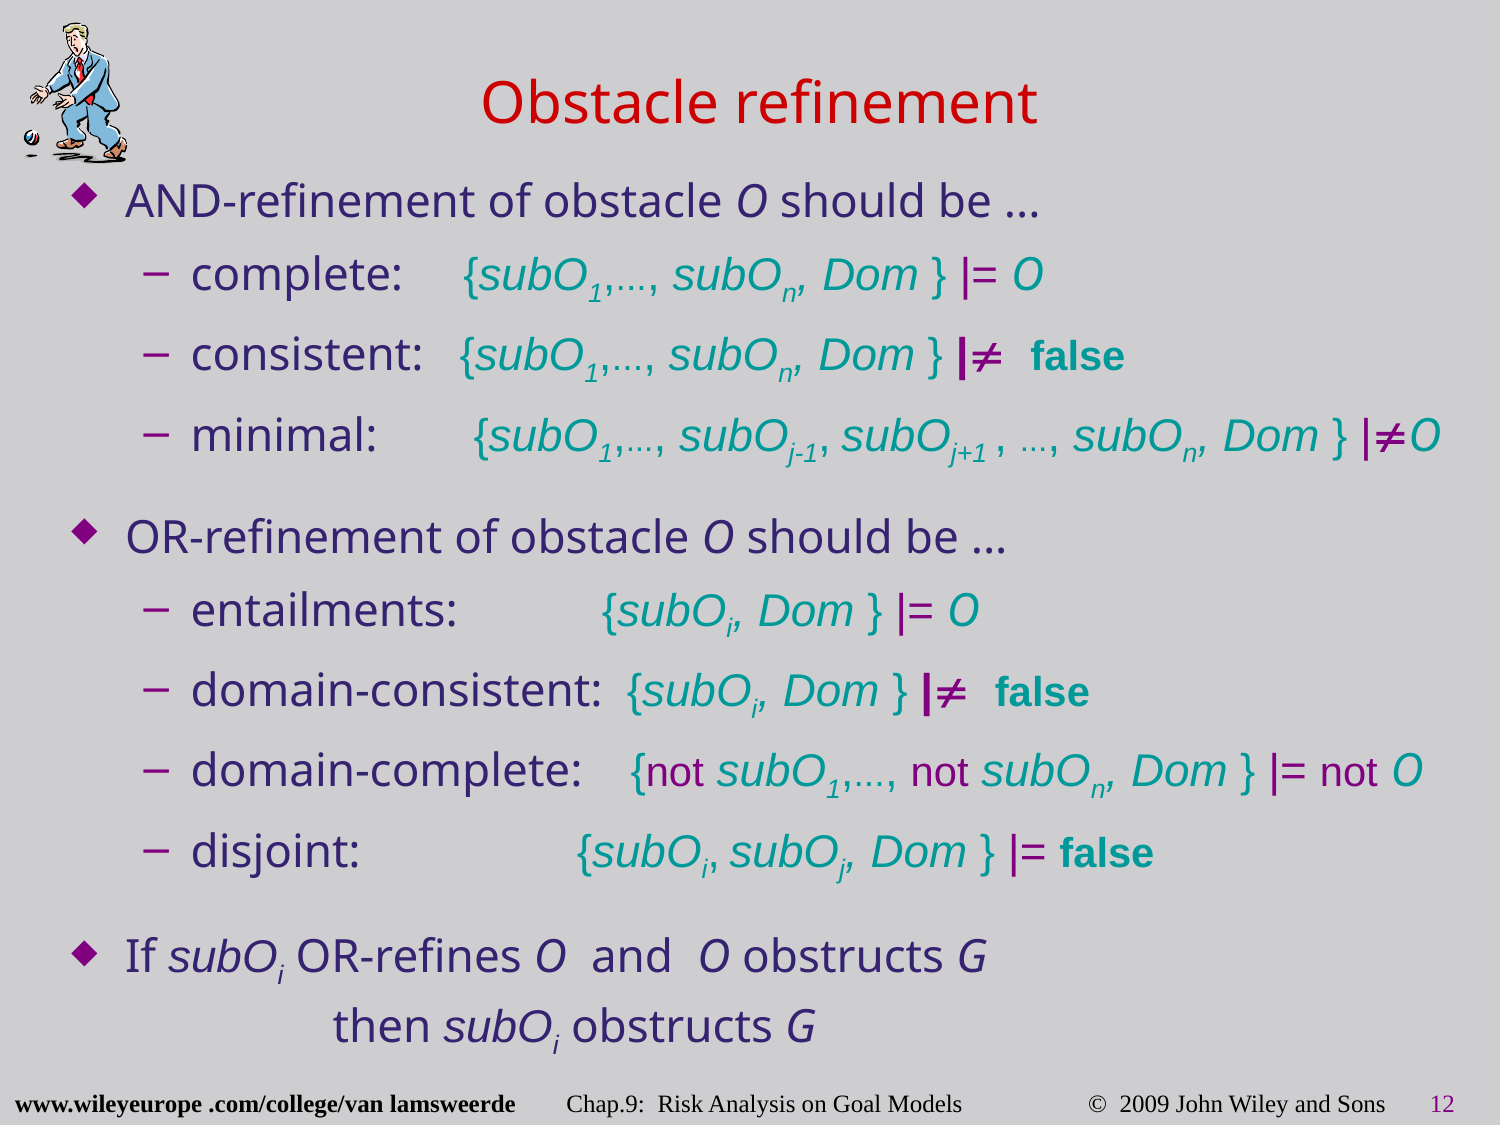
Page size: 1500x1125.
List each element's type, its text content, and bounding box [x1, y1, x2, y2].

list AND-refinement of obstacle O should be ... complete: {subO1,..., subOn, Dom } |= O consistent: {subO1,..., subOn, Dom } | false minimal: {subO1,..., subOj-1, subOj+1 , ..., subOn, Dom } |O OR-refinement of obstacle O should be ... entailments: {subOi, Dom } |= O domain-consistent: {subOi, Dom } | false domain-complete: {not subO1,..., not subOn, Dom } |= not O disjoint: {subOi, subOj, Dom } |= false If subOi OR-refines O and O obstructs G then subOi obstructs G [36, 200, 1474, 1018]
title Obstacle refinement [132, 37, 1470, 163]
picture [23, 22, 129, 166]
